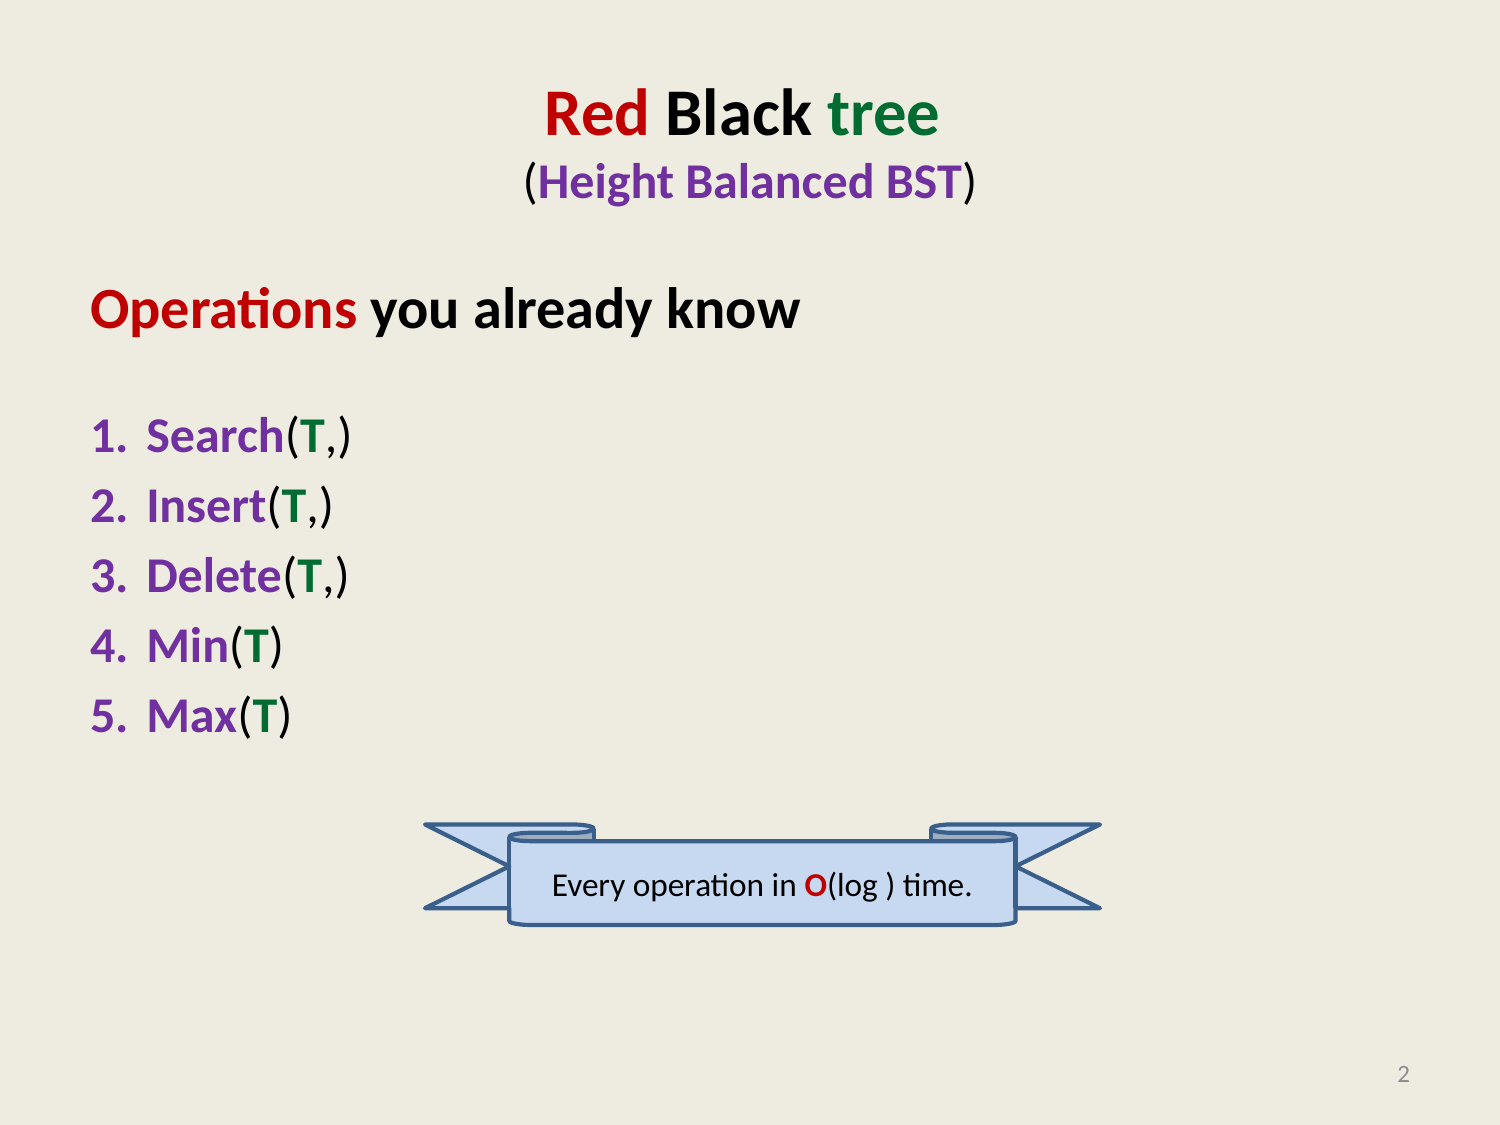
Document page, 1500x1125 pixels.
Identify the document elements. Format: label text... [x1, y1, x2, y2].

list [786, 356, 1500, 1005]
title Red Black tree (Height Balanced BST) [75, 45, 1425, 233]
slide_number 2 [1074, 1042, 1425, 1103]
